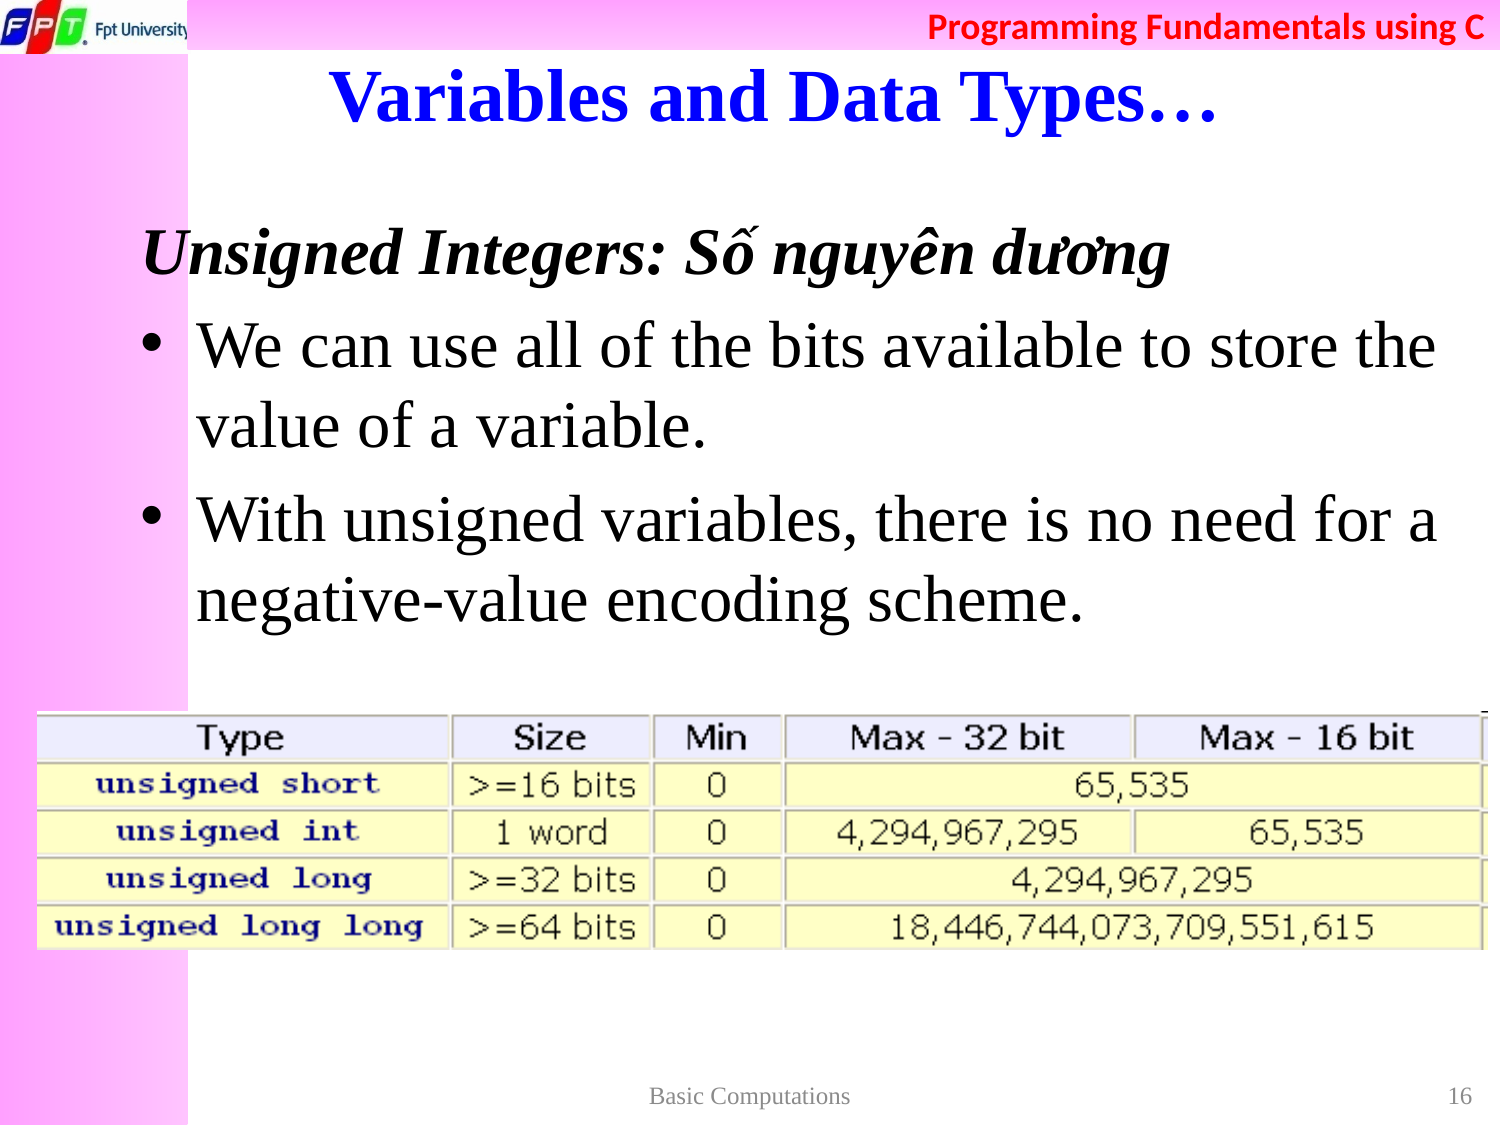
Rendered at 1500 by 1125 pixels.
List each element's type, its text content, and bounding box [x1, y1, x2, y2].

slide_number 16 [1137, 1074, 1488, 1116]
list Unsigned Integers: Số nguyên dương We can use all of the bits available to store the value of a variable. With unsigned variables, there is no need for a negative-value encoding scheme. [125, 200, 1463, 675]
footer Basic Computations [512, 1074, 988, 1116]
picture [37, 711, 1488, 951]
title Variables and Data Types… [125, 45, 1425, 138]
picture [0, 0, 188, 54]
